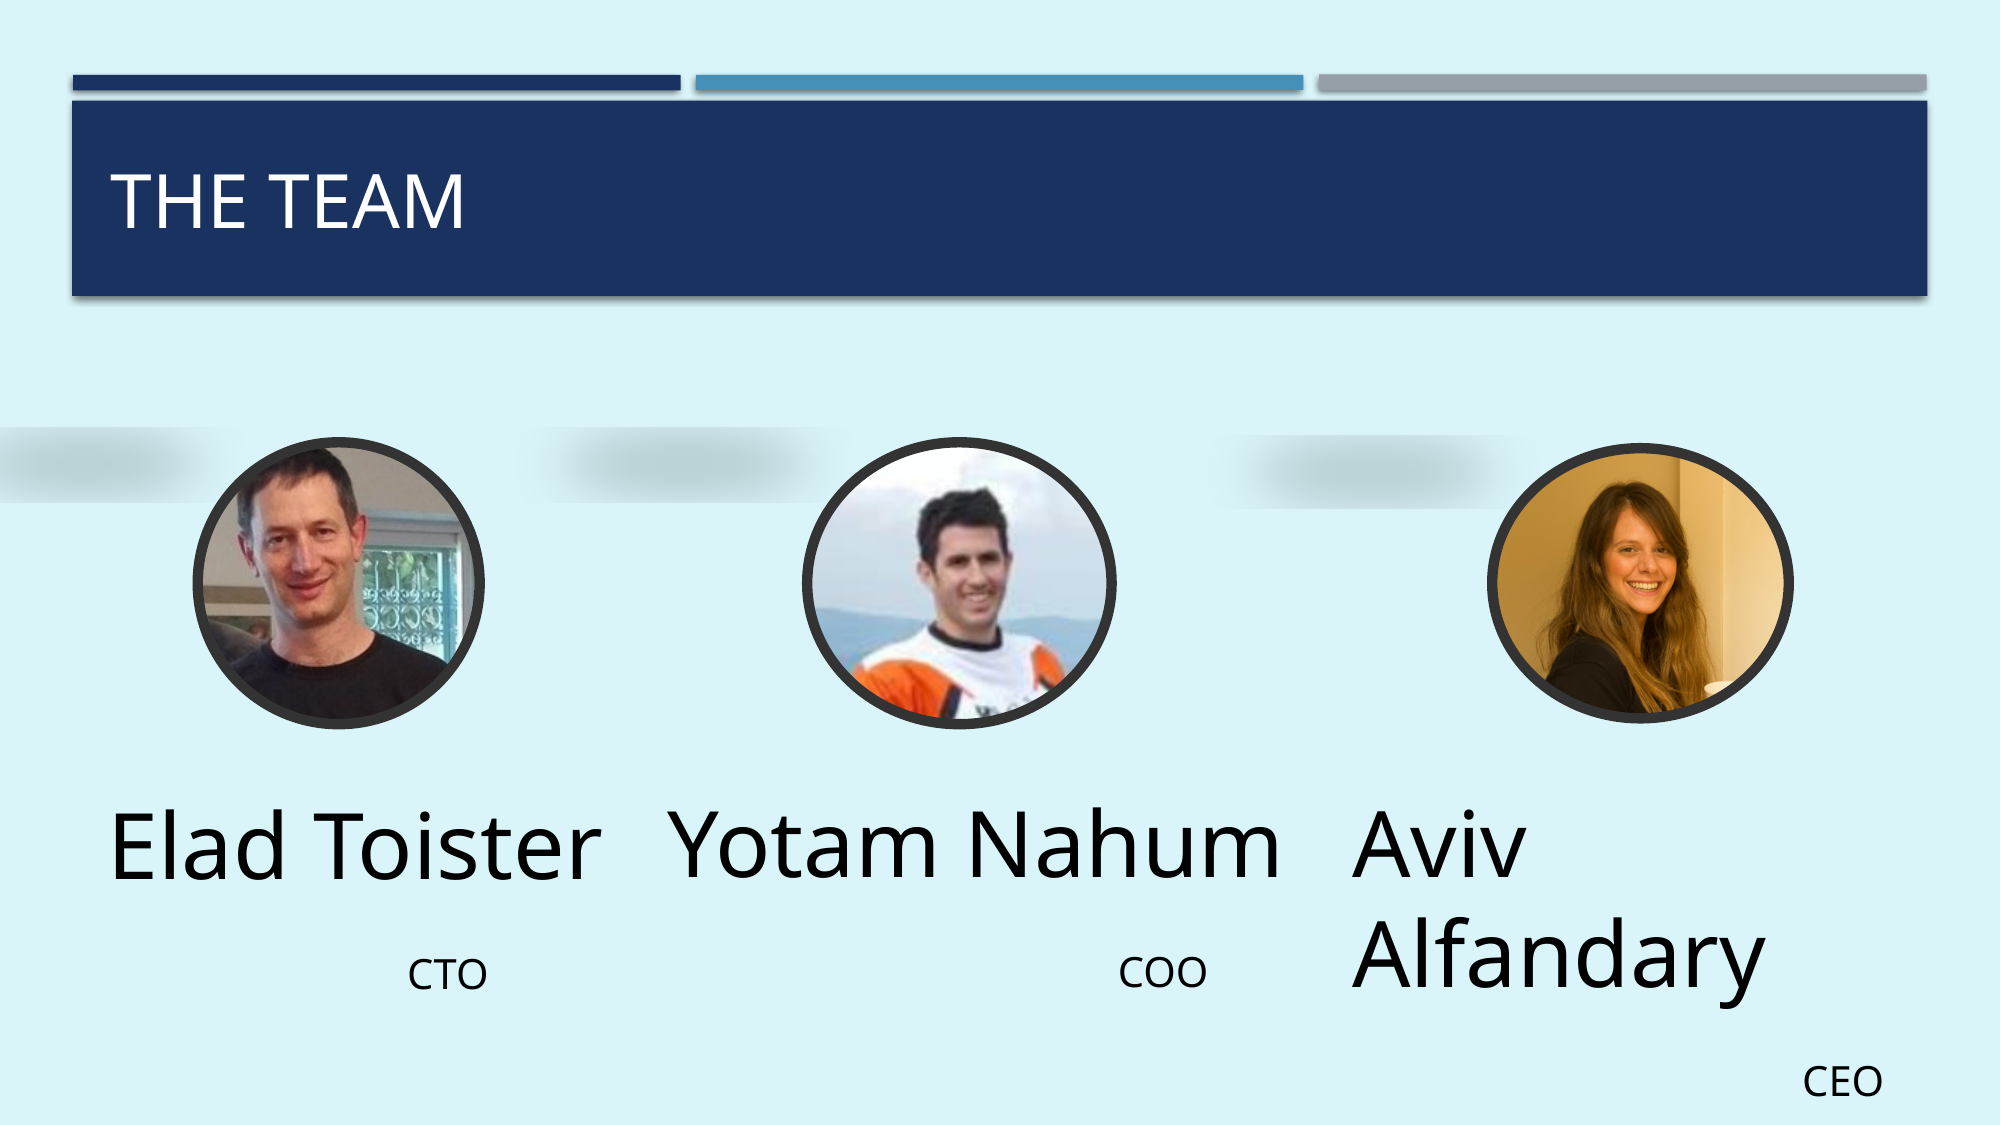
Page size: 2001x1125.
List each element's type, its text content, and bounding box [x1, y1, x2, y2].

picture [1491, 447, 1790, 719]
text_box Yotam Nahum COO [653, 777, 1300, 1013]
picture [197, 441, 481, 725]
title The Team [95, 115, 1905, 282]
text_box Elad Toister CTO [92, 780, 619, 1015]
picture [806, 441, 1113, 725]
text_box Aviv Alfandary CEO [1337, 777, 1905, 1123]
